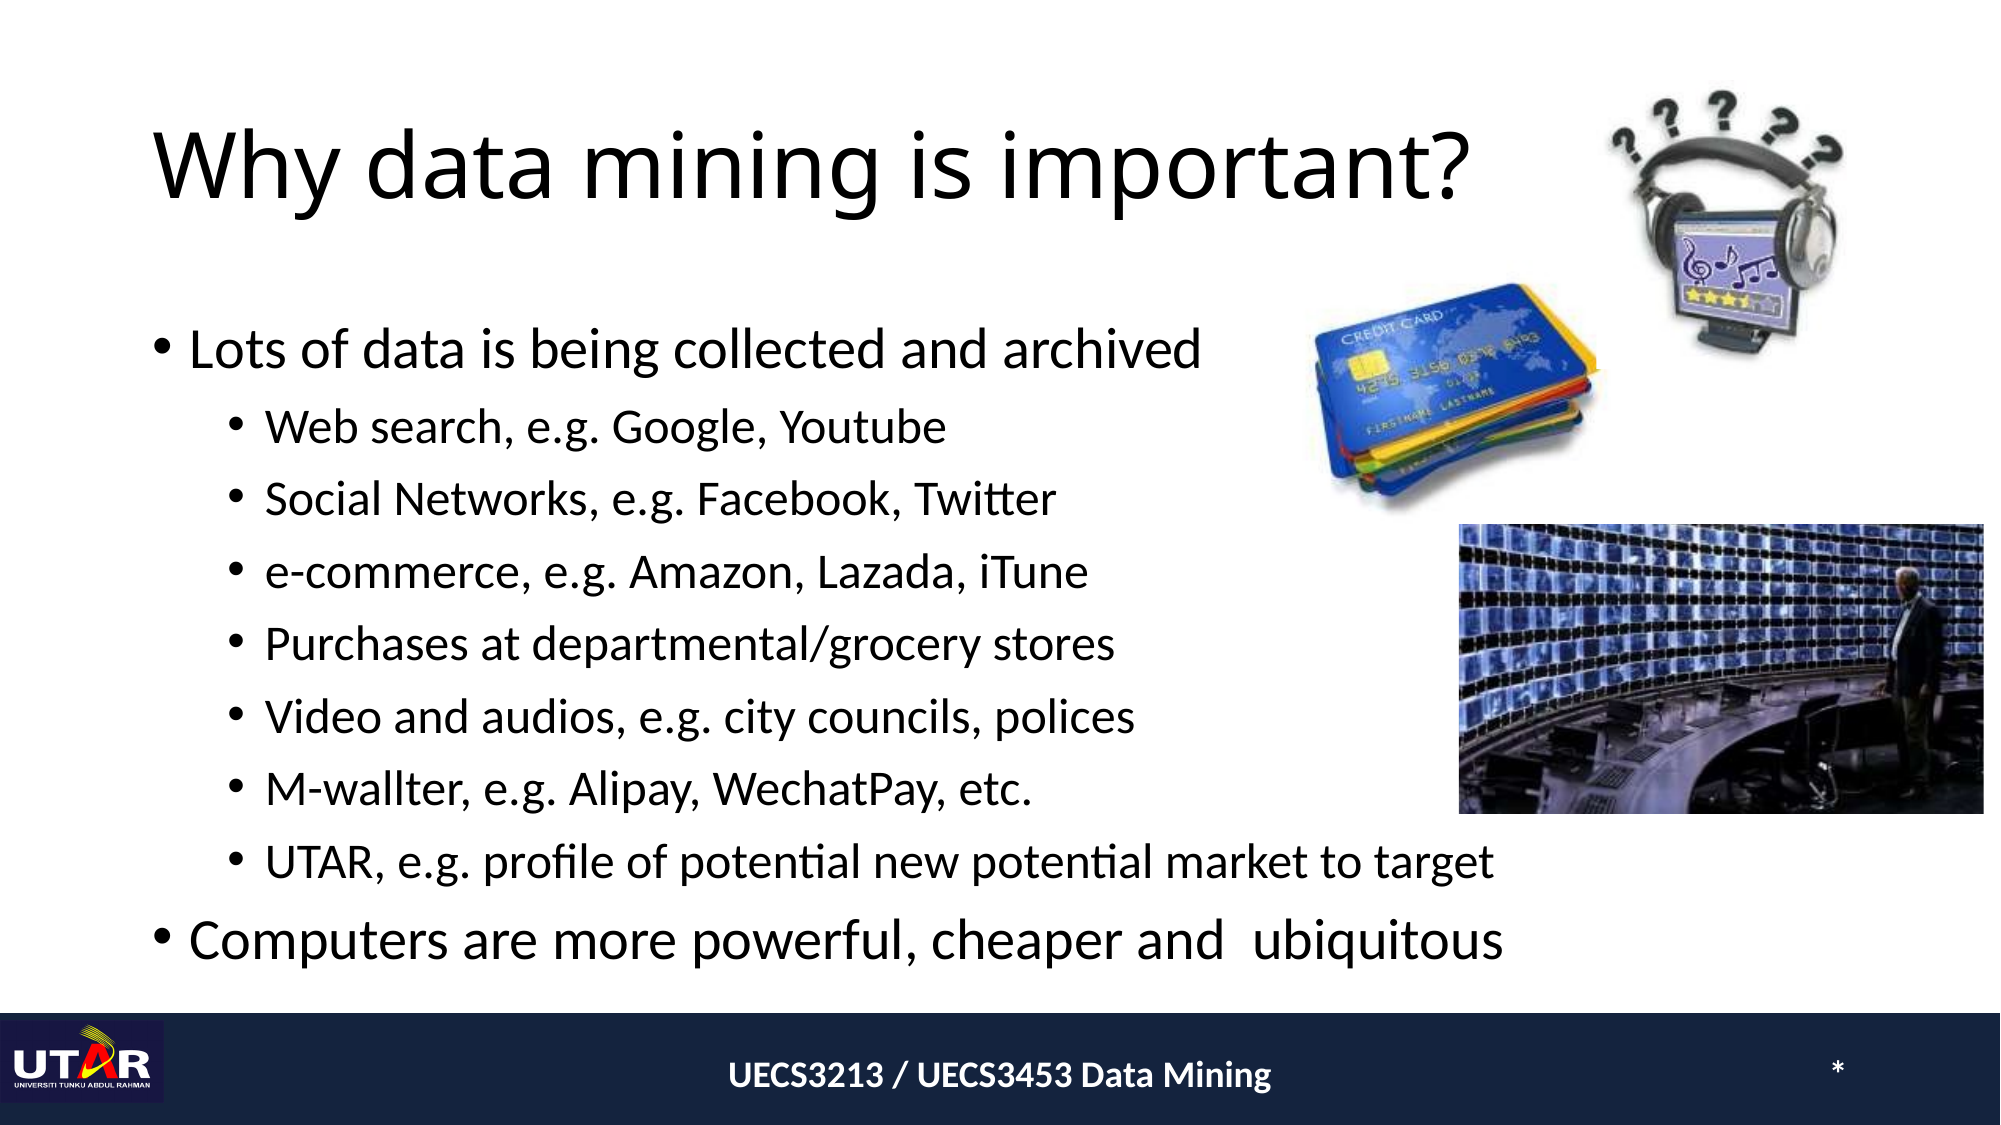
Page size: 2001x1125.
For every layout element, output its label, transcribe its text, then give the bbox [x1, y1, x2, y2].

picture [0, 1020, 164, 1103]
text_box [1596, 278, 1847, 369]
text_box [1281, 278, 1634, 524]
title Why data mining is important? [137, 59, 1863, 278]
text_box [1458, 524, 1984, 814]
footer UECS3213 / UECS3453 Data Mining [662, 1042, 1338, 1103]
list Lots of data is being collected and archived Web search, e.g. Google, Youtube Social Networks, e.g. Facebook, Twitter e-commerce, e.g. Amazon, Lazada, iTune Purchases at departmental/grocery stores Video and audios, e.g. city councils, polices M-wallter, e.g. Alipay, WechatPay, etc. UTAR, e.g. profile of potential new potential market to target Computers are more powerful, cheaper and ubiquitous [137, 303, 1863, 1017]
slide_number * [1412, 1042, 1863, 1103]
